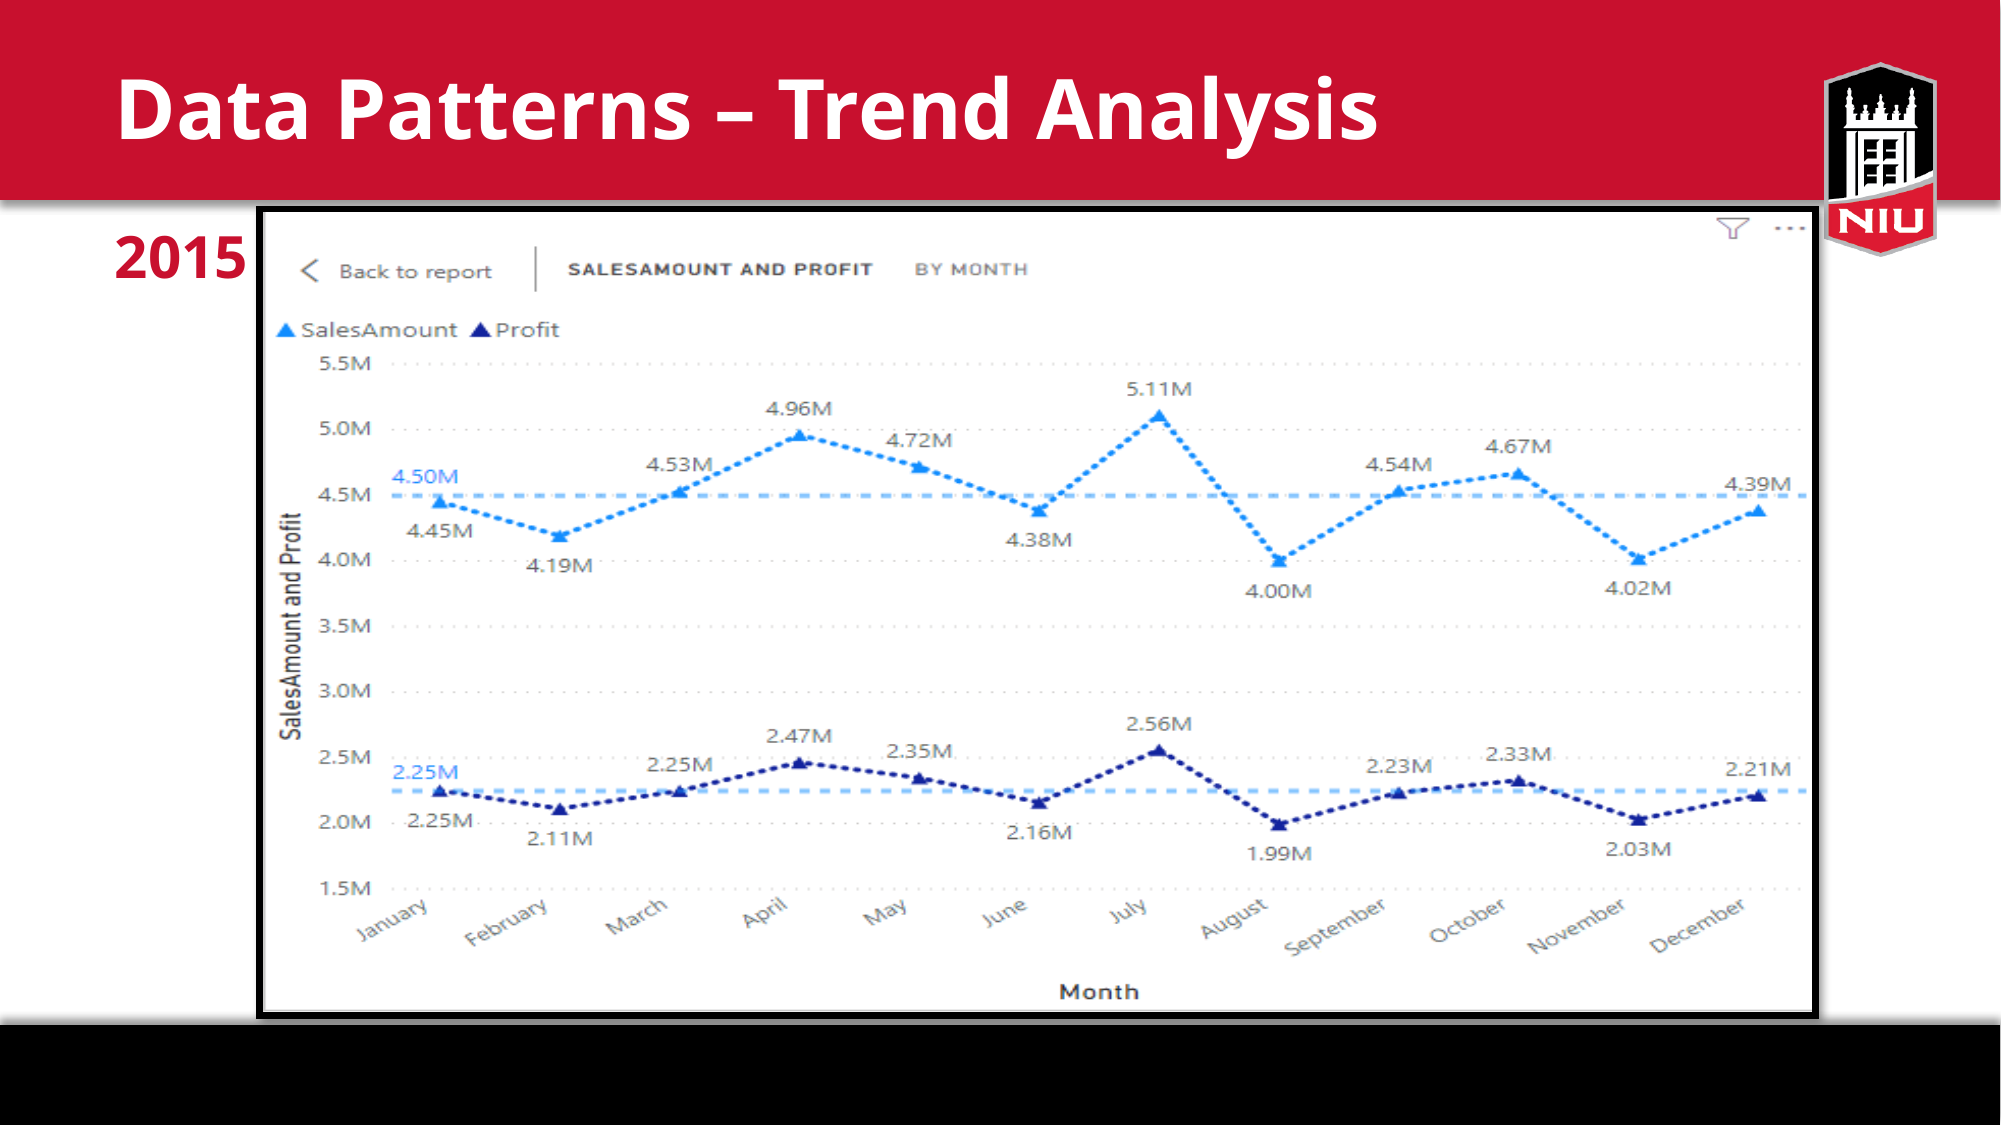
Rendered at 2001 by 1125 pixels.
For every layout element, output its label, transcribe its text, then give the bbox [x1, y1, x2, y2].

title Data Patterns – Trend Analysis [99, 24, 1750, 188]
picture [1824, 62, 1937, 257]
list 2015 [99, 212, 255, 300]
picture [262, 212, 1813, 1013]
